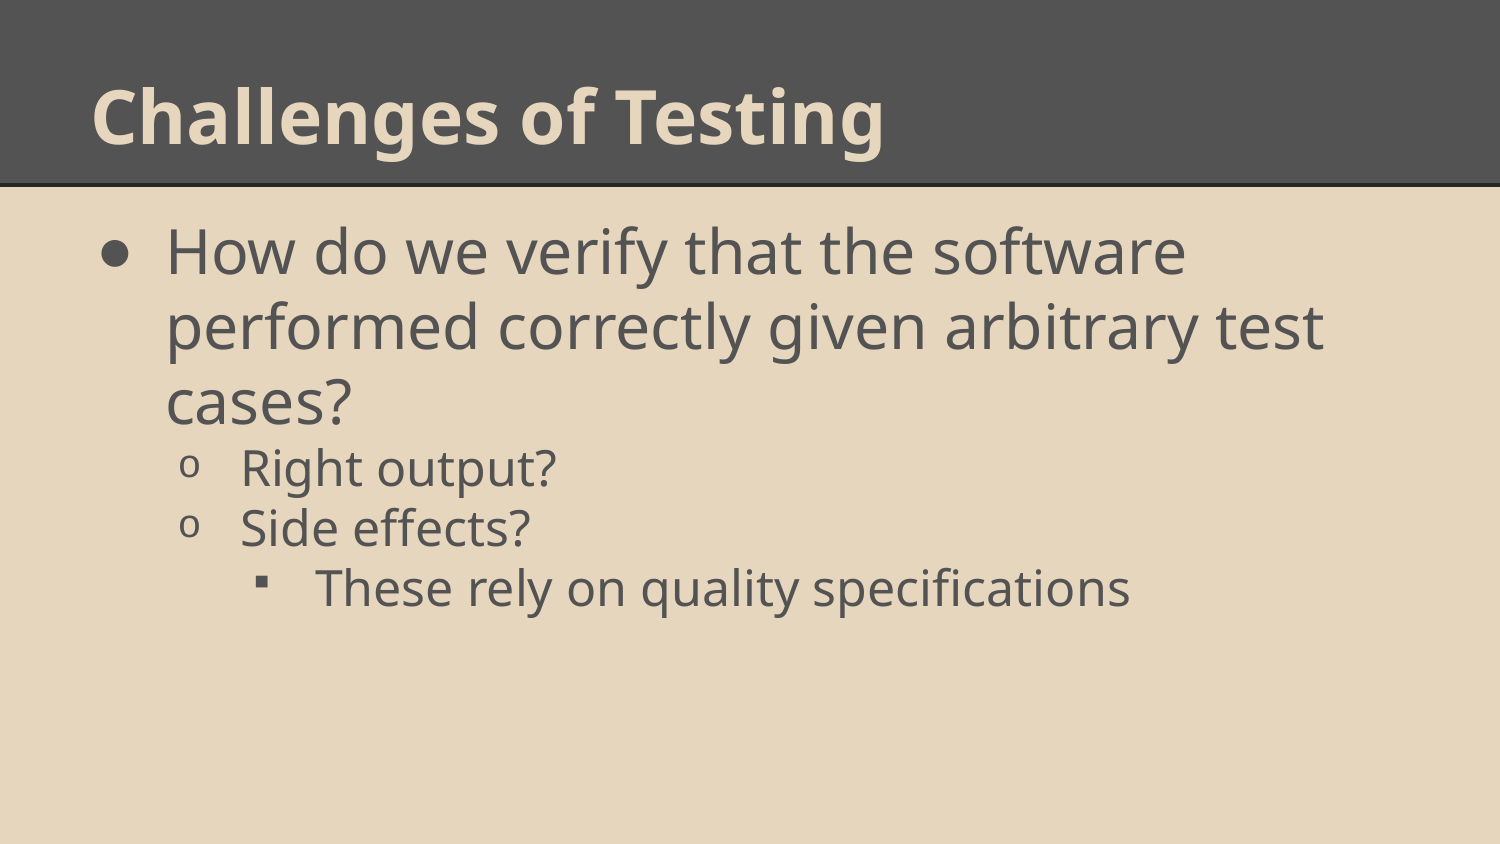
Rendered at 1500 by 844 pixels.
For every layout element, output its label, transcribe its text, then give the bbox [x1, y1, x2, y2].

title Challenges of Testing [75, 33, 1425, 175]
list How do we verify that the software performed correctly given arbitrary test cases? Right output? Side effects? These rely on quality specifications [75, 196, 1425, 808]
